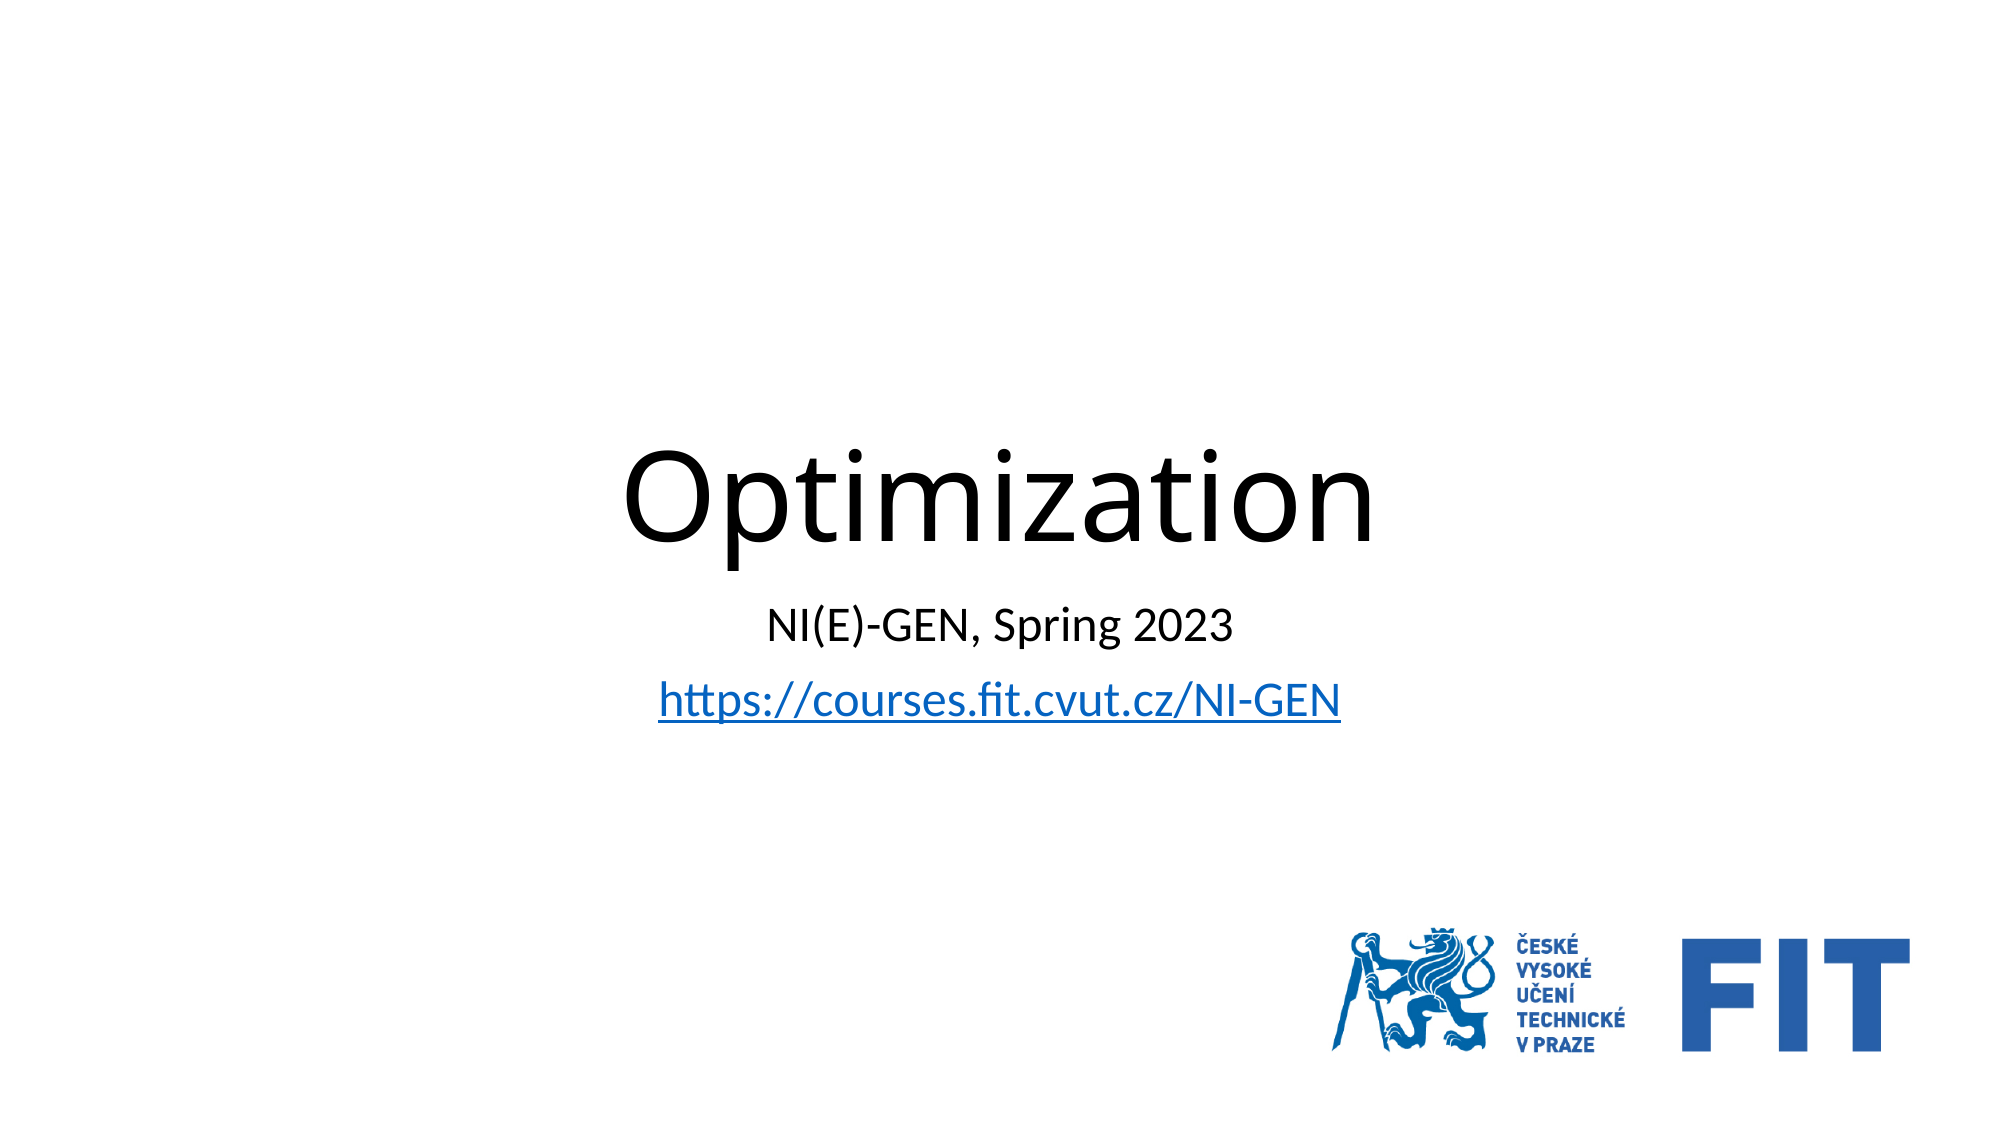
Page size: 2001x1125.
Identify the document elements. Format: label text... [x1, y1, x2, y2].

subtitle NI(E)-GEN, Spring 2023 https://courses.fit.cvut.cz/NI-GEN [249, 590, 1750, 863]
picture [1323, 925, 1916, 1057]
title Optimization [0, 184, 2000, 576]
